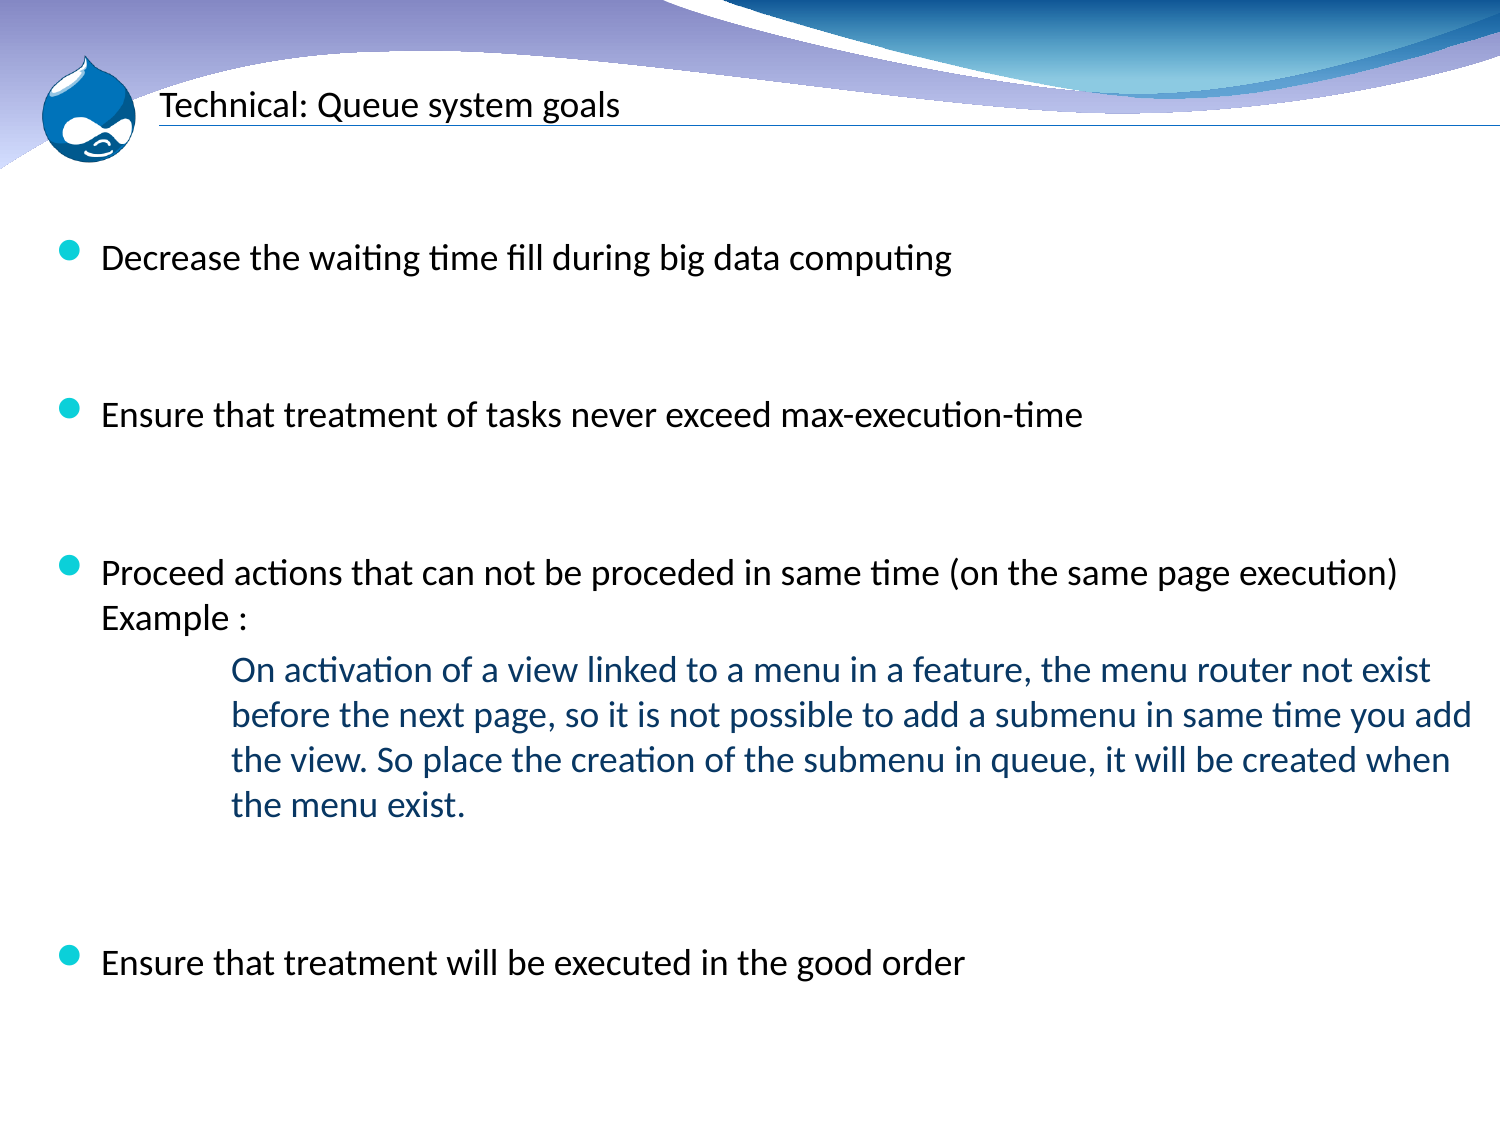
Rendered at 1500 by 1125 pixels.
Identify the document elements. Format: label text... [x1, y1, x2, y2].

title Technical: Queue system goals [159, 78, 1486, 125]
list Decrease the waiting time fill during big data computing Ensure that treatment of tasks never exceed max-execution-time Proceed actions that can not be proceded in same time (on the same page execution) Example : On activation of a view linked to a menu in a feature, the menu router not exist before the next page, so it is not possible to add a submenu in same time you add the view. So place the creation of the submenu in queue, it will be created when the menu exist. Ensure that treatment will be executed in the good order [41, 172, 1500, 1125]
picture [41, 54, 136, 163]
